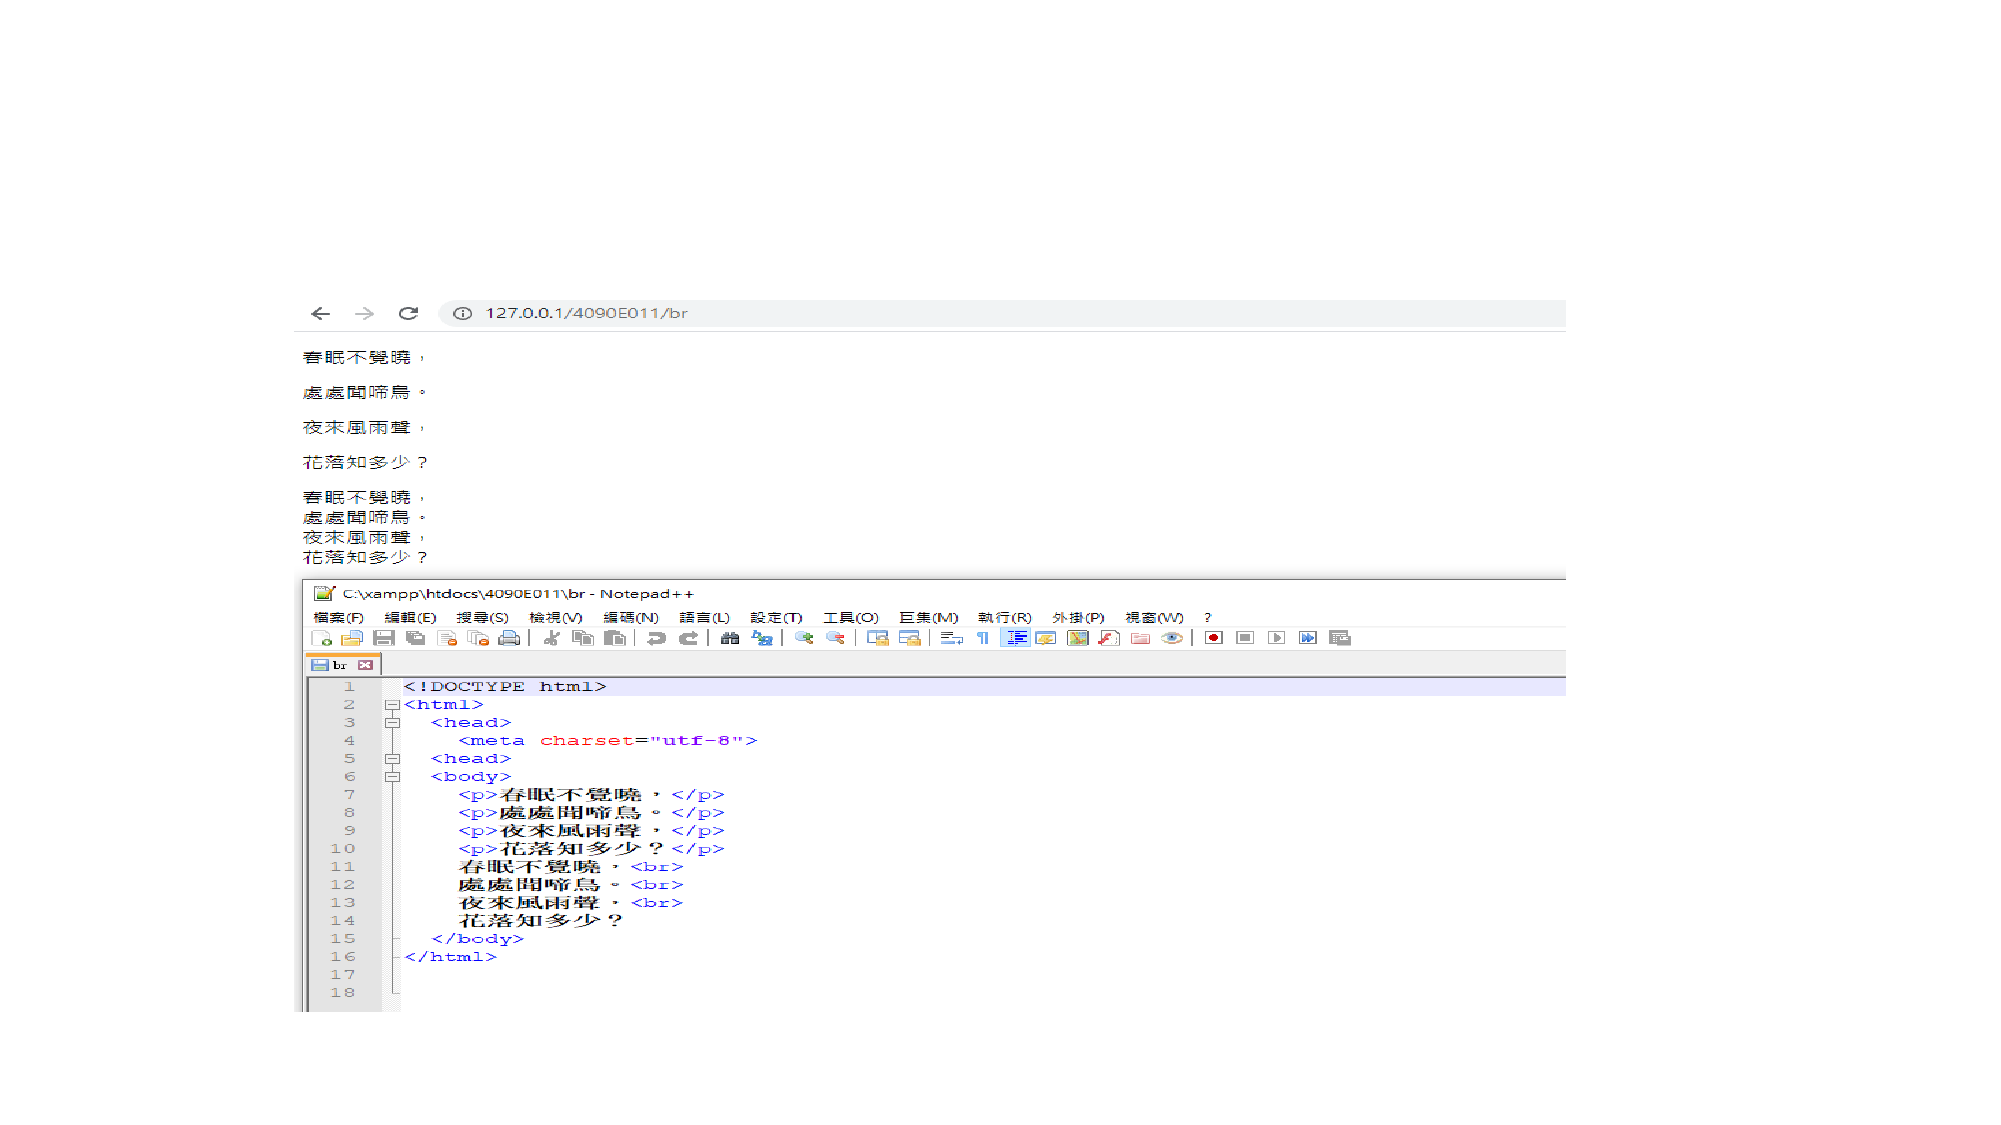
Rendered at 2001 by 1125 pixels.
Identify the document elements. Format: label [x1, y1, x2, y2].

list [294, 298, 1566, 1012]
